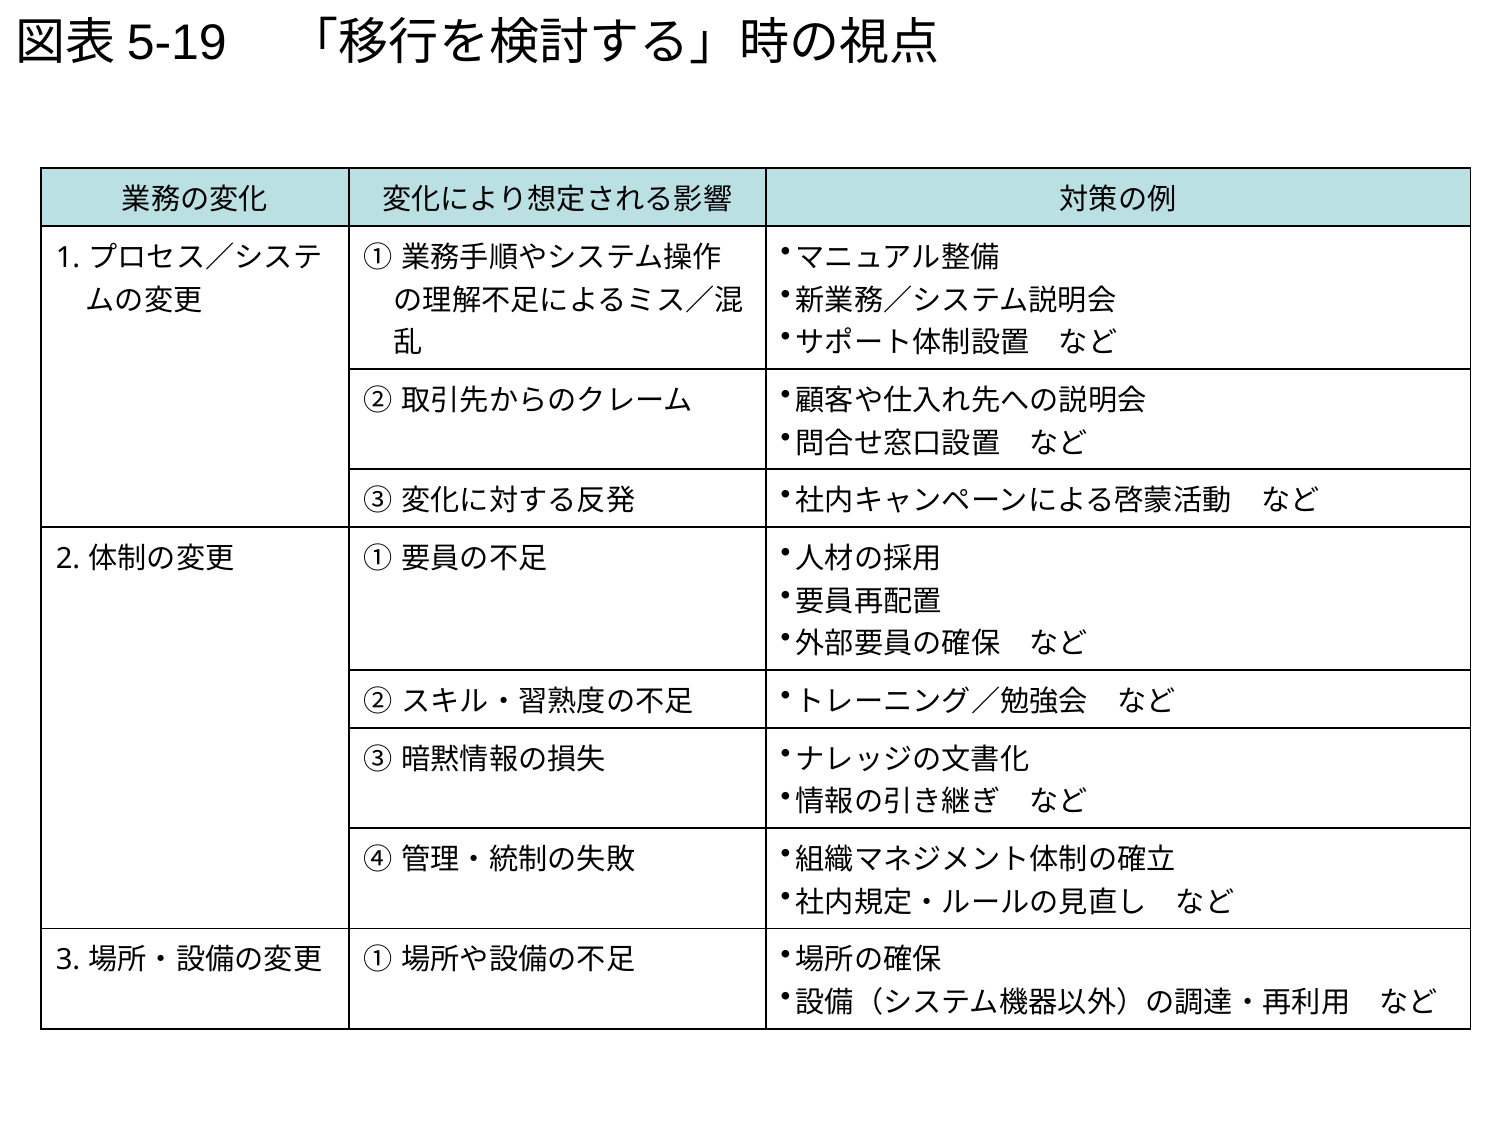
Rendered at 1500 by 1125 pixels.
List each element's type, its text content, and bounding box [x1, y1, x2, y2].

table_cell ③暗黙情報の損失 [350, 729, 765, 827]
table_cell ④管理・統制の失敗 [350, 829, 765, 928]
table_cell ②取引先からのクレーム [350, 370, 765, 468]
table_cell ナレッジの文書化 情報の引き継ぎ など [767, 729, 1470, 827]
table_cell 2.体制の変更 [42, 528, 348, 928]
table_cell ①業務手順やシステム操作の理解不足によるミス／混乱 [350, 227, 765, 368]
table_header 業務の変化 [42, 169, 348, 225]
table_cell ①要員の不足 [350, 528, 765, 669]
title 図表5-19 「移行を検討する」時の視点 [0, 0, 1500, 79]
table_cell ③変化に対する反発 [350, 470, 765, 526]
table_cell 場所の確保 設備（システム機器以外）の調達・再利用 など [767, 929, 1470, 1028]
table_cell ②スキル・習熟度の不足 [350, 671, 765, 727]
table_cell 社内キャンペーンによる啓蒙活動 など [767, 470, 1470, 526]
table_header 変化により想定される影響 [350, 169, 765, 225]
table_cell トレーニング／勉強会 など [767, 671, 1470, 727]
table_cell マニュアル整備 新業務／システム説明会 サポート体制設置 など [767, 227, 1470, 368]
table_cell 1.プロセス／システムの変更 [42, 227, 348, 526]
table_cell 人材の採用 要員再配置 外部要員の確保 など [767, 528, 1470, 669]
table_header 対策の例 [767, 169, 1470, 225]
table_cell 組織マネジメント体制の確立 社内規定・ルールの見直し など [767, 829, 1470, 928]
table_cell 3.場所・設備の変更 [42, 929, 348, 1028]
table_cell 顧客や仕入れ先への説明会 問合せ窓口設置 など [767, 370, 1470, 468]
table_cell ①場所や設備の不足 [350, 929, 765, 1028]
